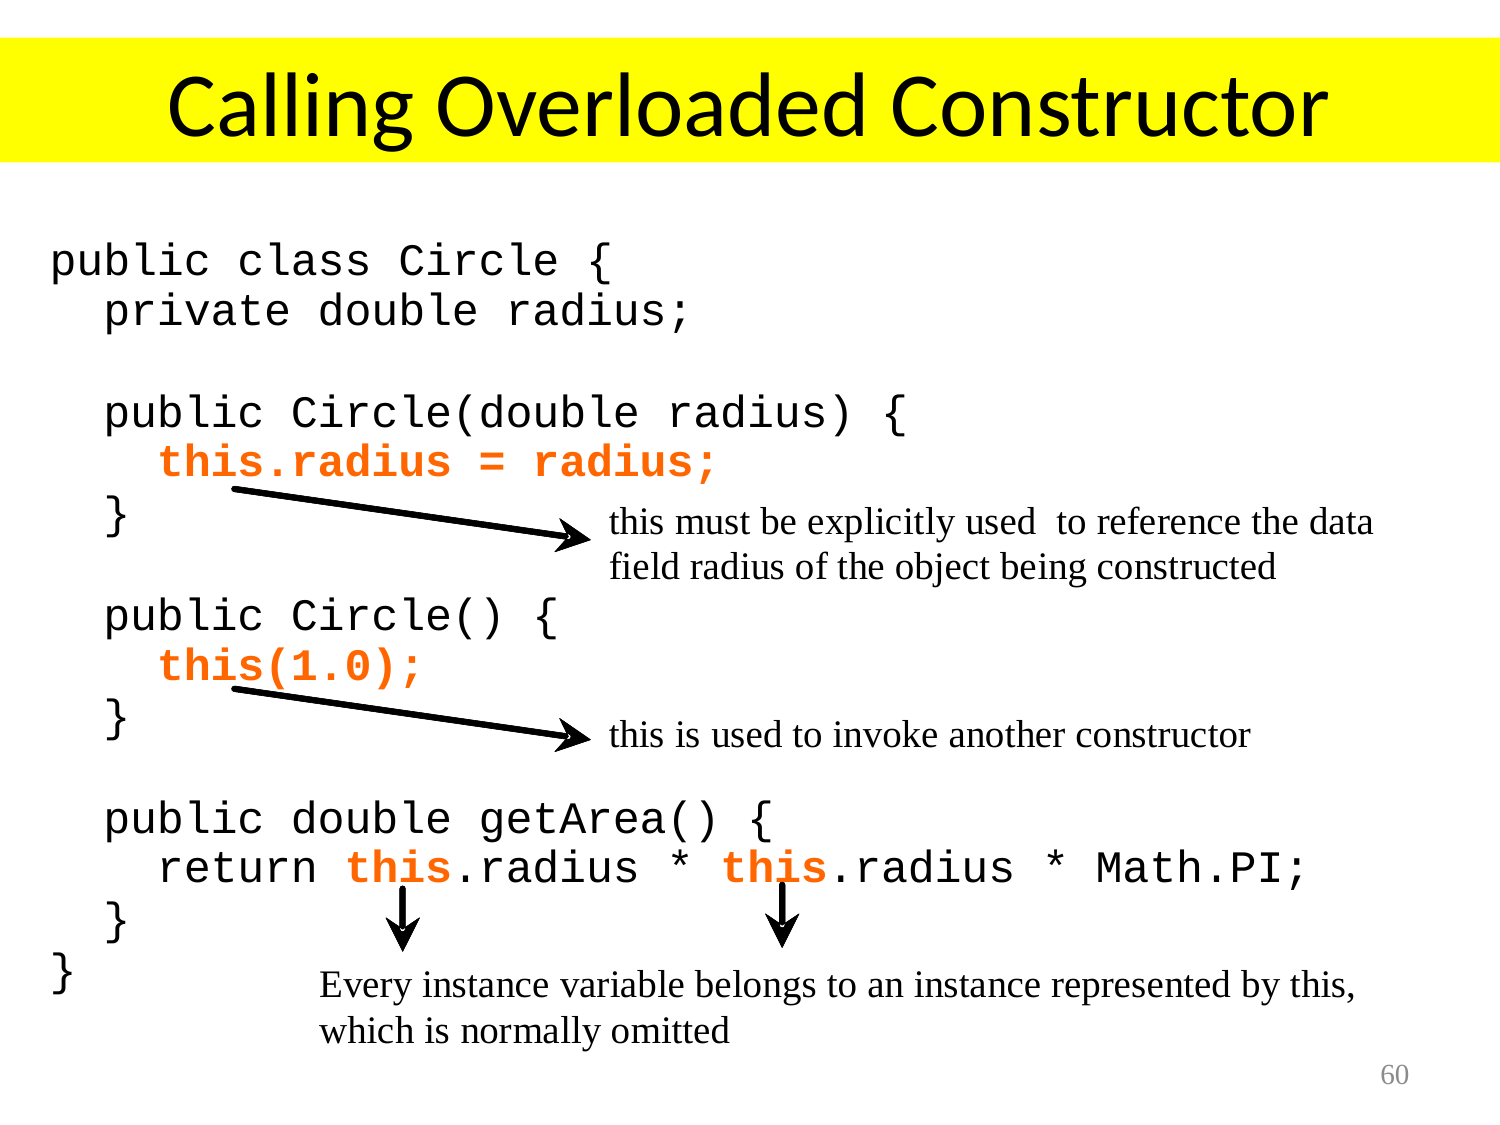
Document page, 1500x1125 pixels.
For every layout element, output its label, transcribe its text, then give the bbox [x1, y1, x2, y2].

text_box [0, 187, 1500, 1066]
title Calling Overloaded Constructor [0, 37, 1500, 163]
slide_number 60 [1074, 1074, 1425, 1103]
